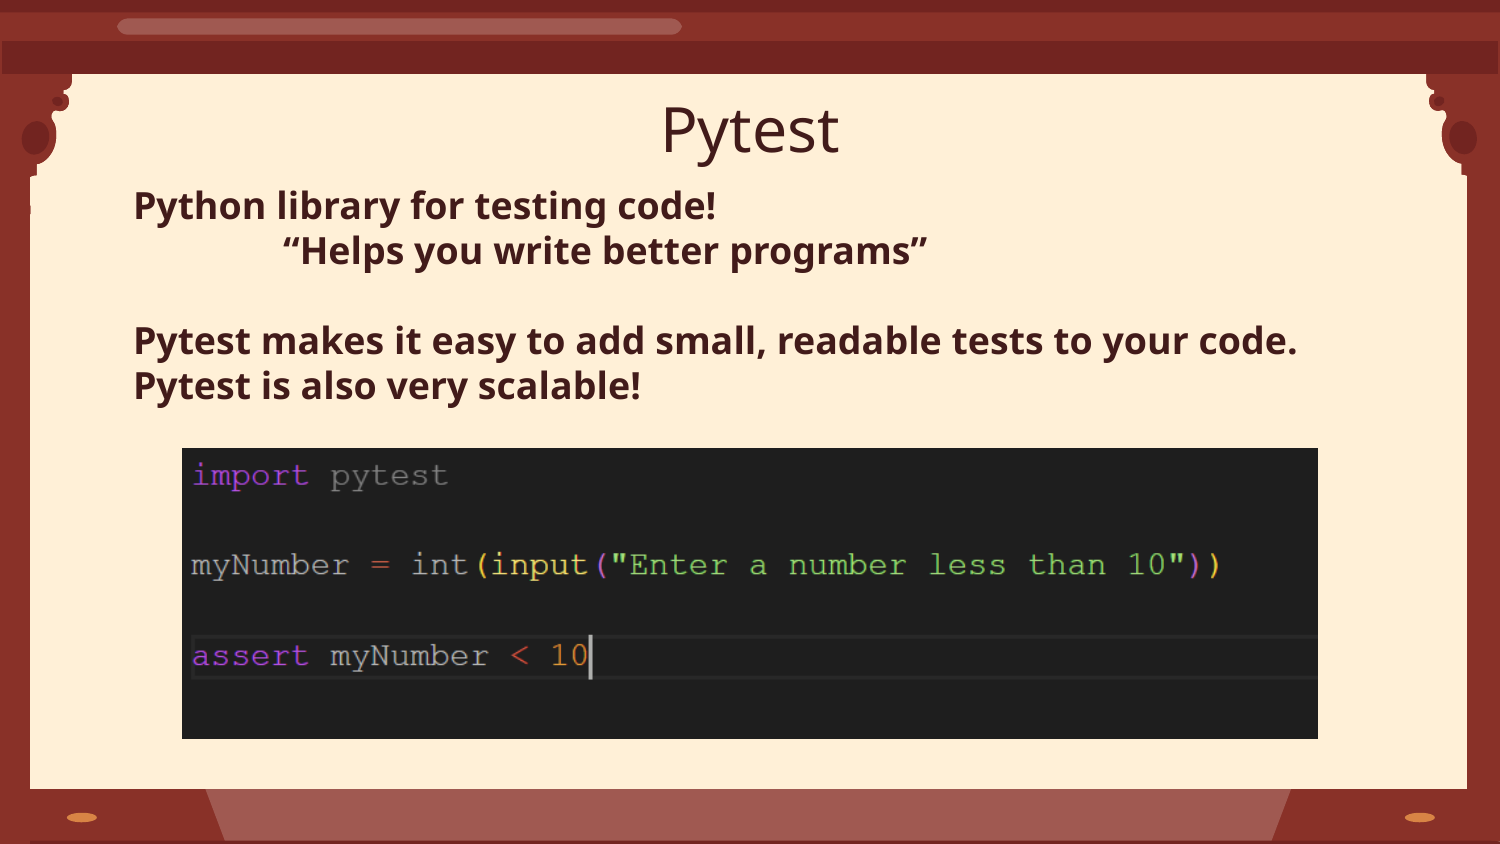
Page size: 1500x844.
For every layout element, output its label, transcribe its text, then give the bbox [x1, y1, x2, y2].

list Python library for testing code! “Helps you write better programs” Pytest makes it easy to add small, readable tests to your code. Pytest is also very scalable! [118, 166, 1382, 756]
picture [182, 447, 1318, 739]
title Pytest [118, 88, 1382, 166]
